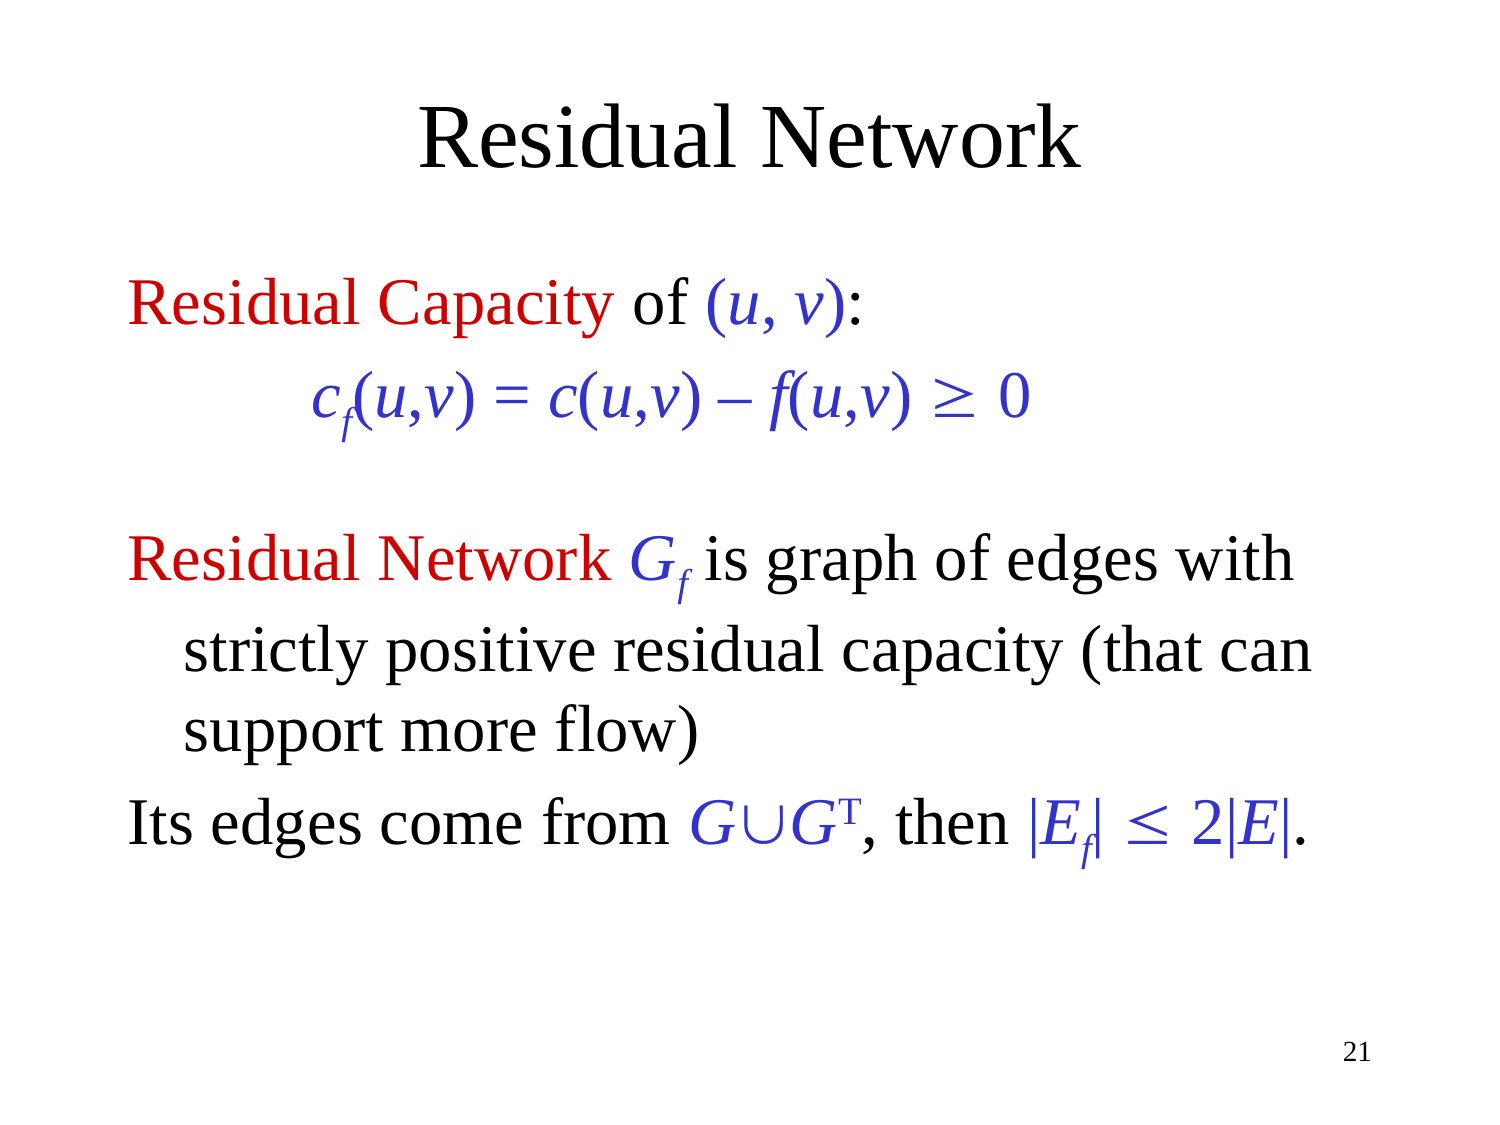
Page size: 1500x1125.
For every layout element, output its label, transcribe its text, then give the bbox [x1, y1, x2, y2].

slide_number 21 [1074, 1024, 1388, 1101]
list Residual Capacity of (u, v): cf(u,v) = c(u,v) – f(u,v)  0 Residual Network Gf is graph of edges with strictly positive residual capacity (that can support more flow) Its edges come from GGT, then |Ef|  2|E|. [112, 249, 1388, 1001]
title Residual Network [112, 37, 1388, 226]
